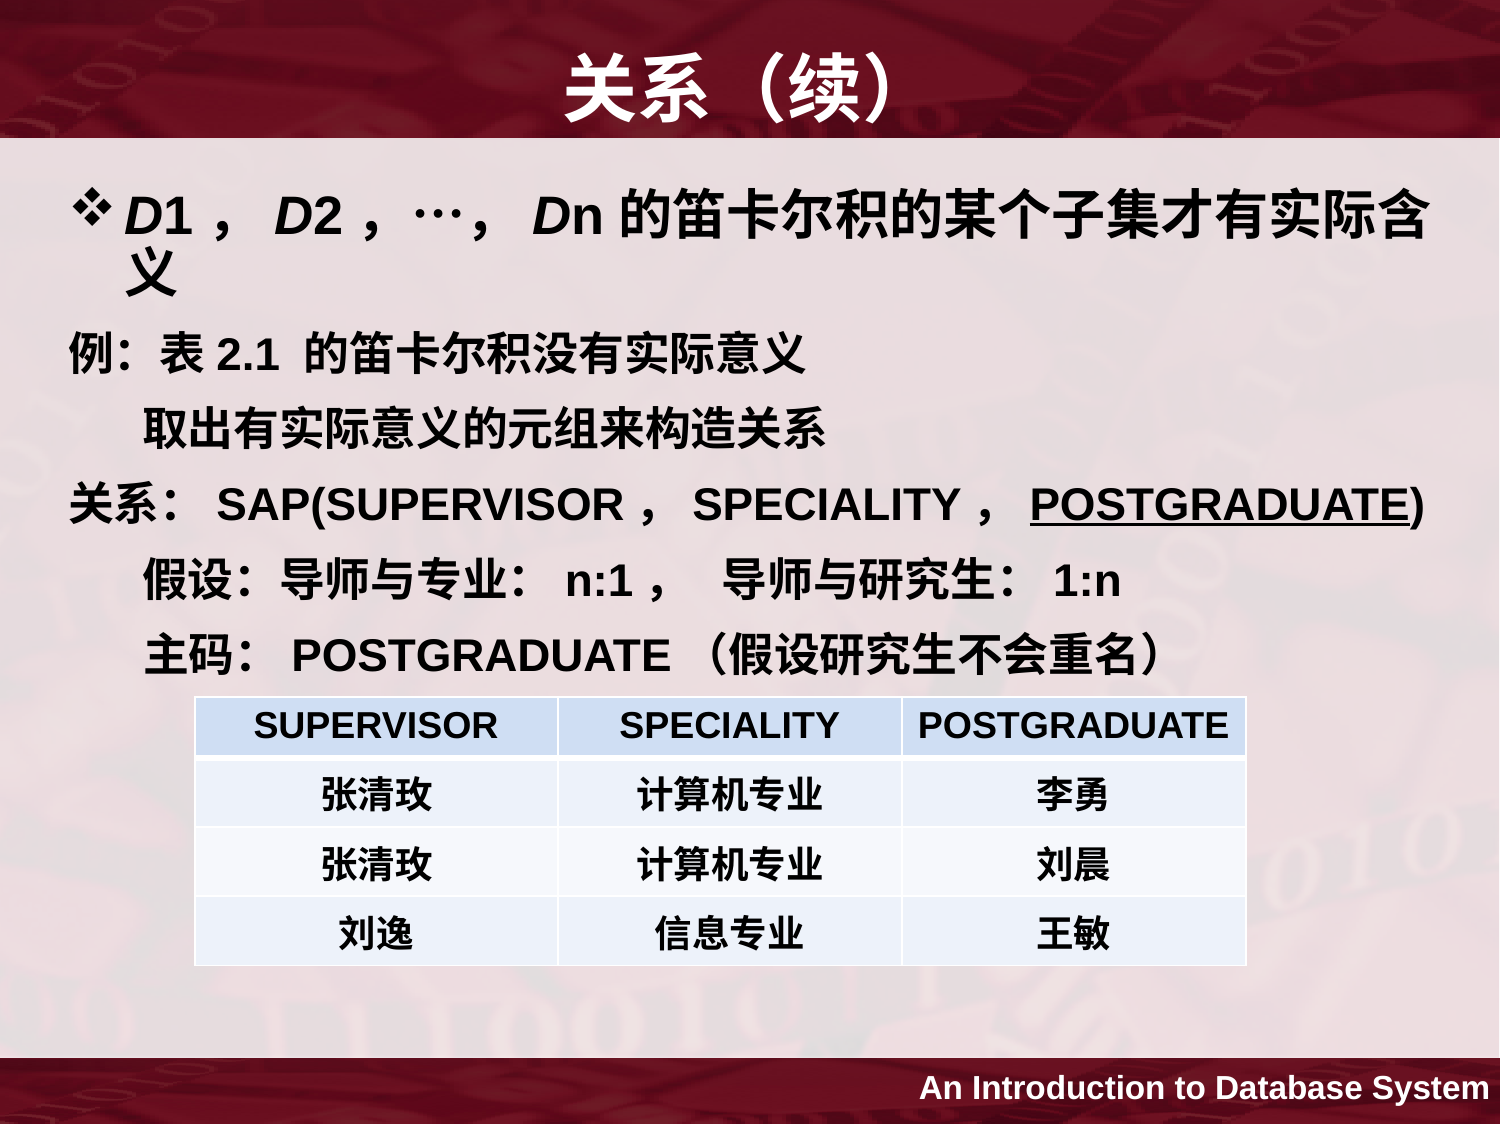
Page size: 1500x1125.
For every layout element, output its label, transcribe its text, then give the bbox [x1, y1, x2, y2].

table_cell 李勇 [903, 761, 1245, 826]
title 关系（续） [74, 0, 1426, 179]
table_cell 计算机专业 [559, 761, 901, 826]
table_cell 王敏 [903, 897, 1245, 965]
table_header SUPERVISOR [196, 698, 557, 755]
table_cell 张清玫 [196, 761, 557, 826]
picture [0, 0, 1500, 1124]
table_cell 张清玫 [196, 828, 557, 895]
table_cell 信息专业 [559, 897, 901, 965]
table_cell 计算机专业 [559, 828, 901, 895]
table_header SPECIALITY [559, 698, 901, 755]
table_cell 刘逸 [196, 897, 557, 965]
list D1，D2，…，Dn的笛卡尔积的某个子集才有实际含义 例：表2.1 的笛卡尔积没有实际意义 取出有实际意义的元组来构造关系 关系：SAP(SUPERVISOR，SPECIALITY，POSTGRADUATE) 假设：导师与专业：n:1， 导师与研究生：1:n 主码：POSTGRADUATE（假设研究生不会重名） [52, 179, 1448, 955]
table_header POSTGRADUATE [903, 698, 1245, 755]
table_cell 刘晨 [903, 828, 1245, 895]
